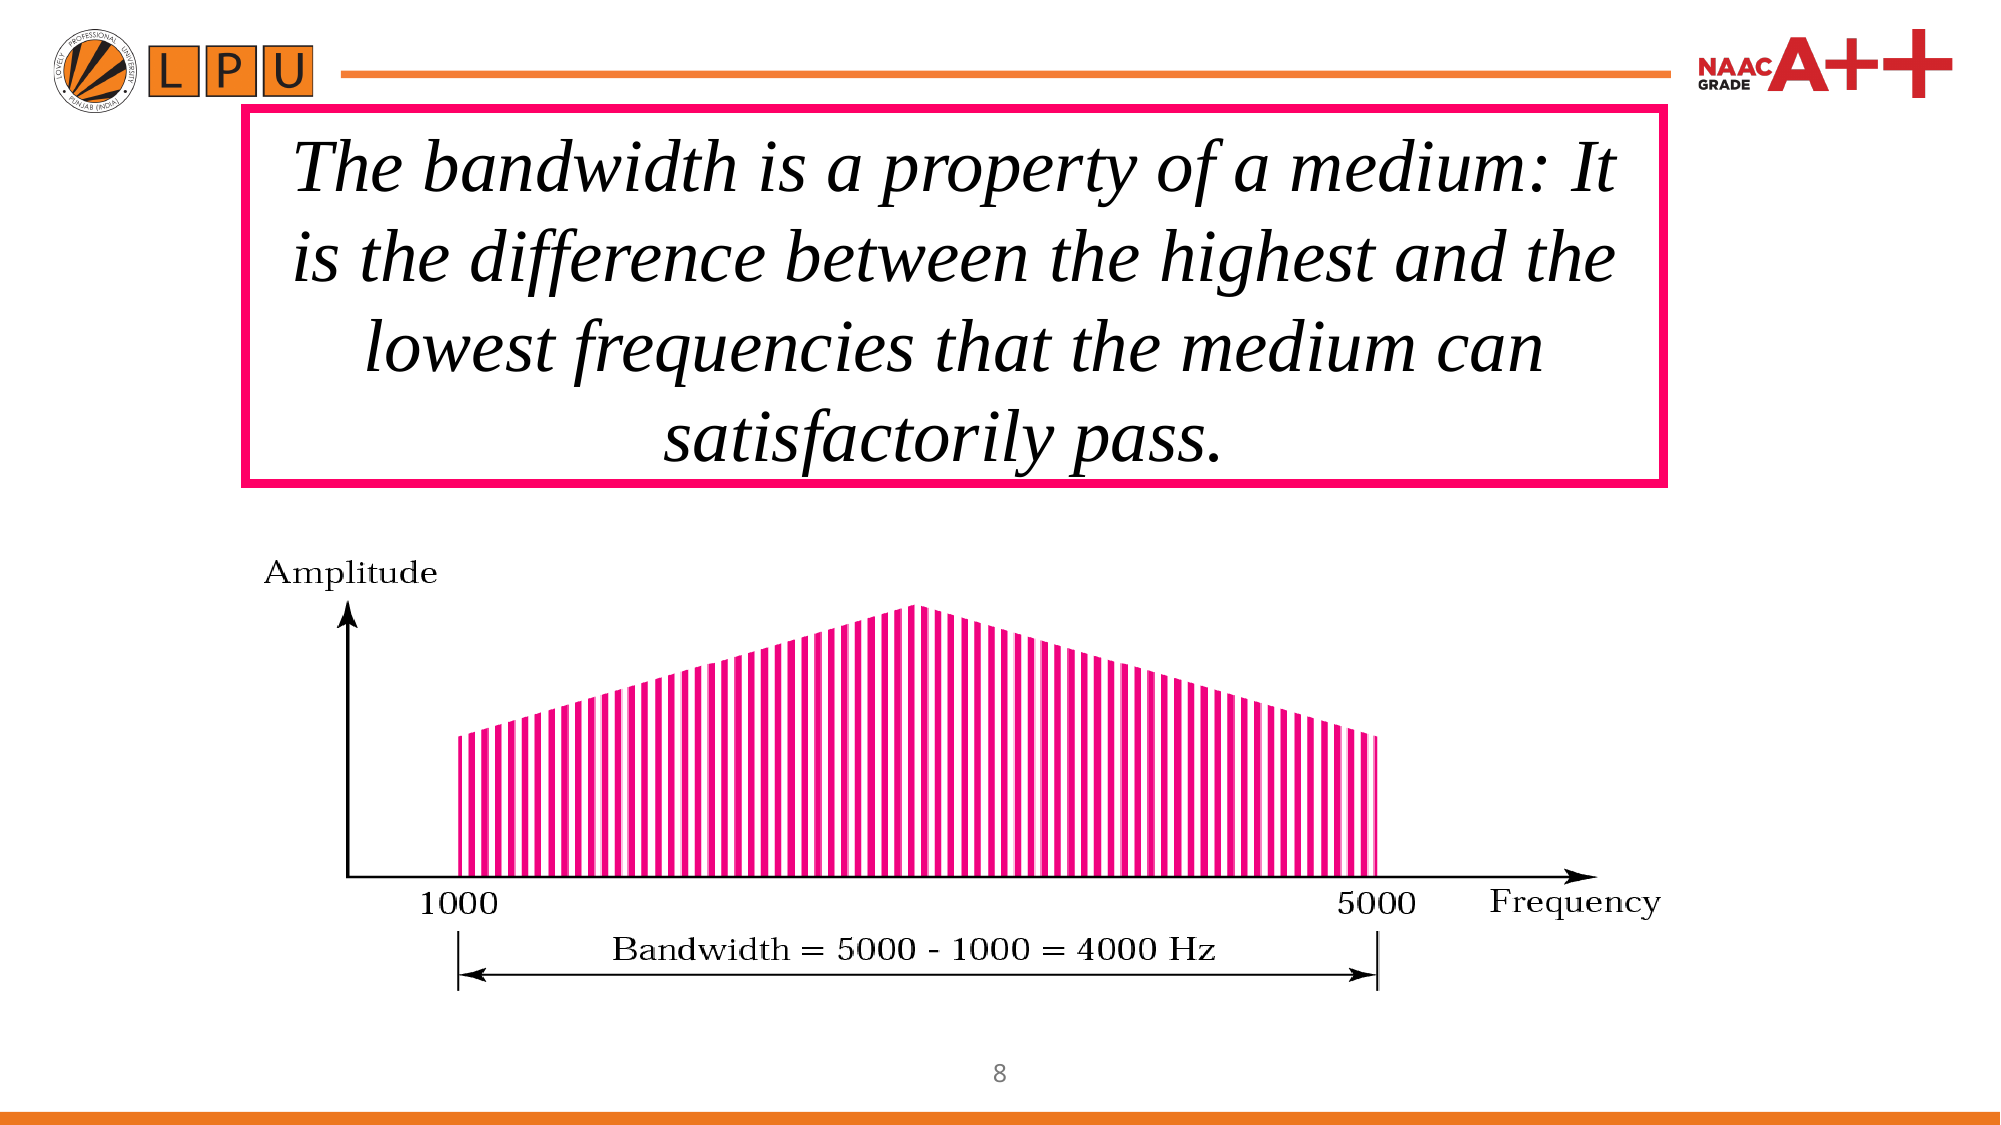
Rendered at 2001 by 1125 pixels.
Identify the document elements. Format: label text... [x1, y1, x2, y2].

picture [262, 553, 1664, 992]
text_box The bandwidth is a property of a medium: It is the difference between the highest and the lowest frequencies that the medium can satisfactorily pass. [245, 108, 1664, 484]
footer 8 [662, 1042, 1338, 1103]
